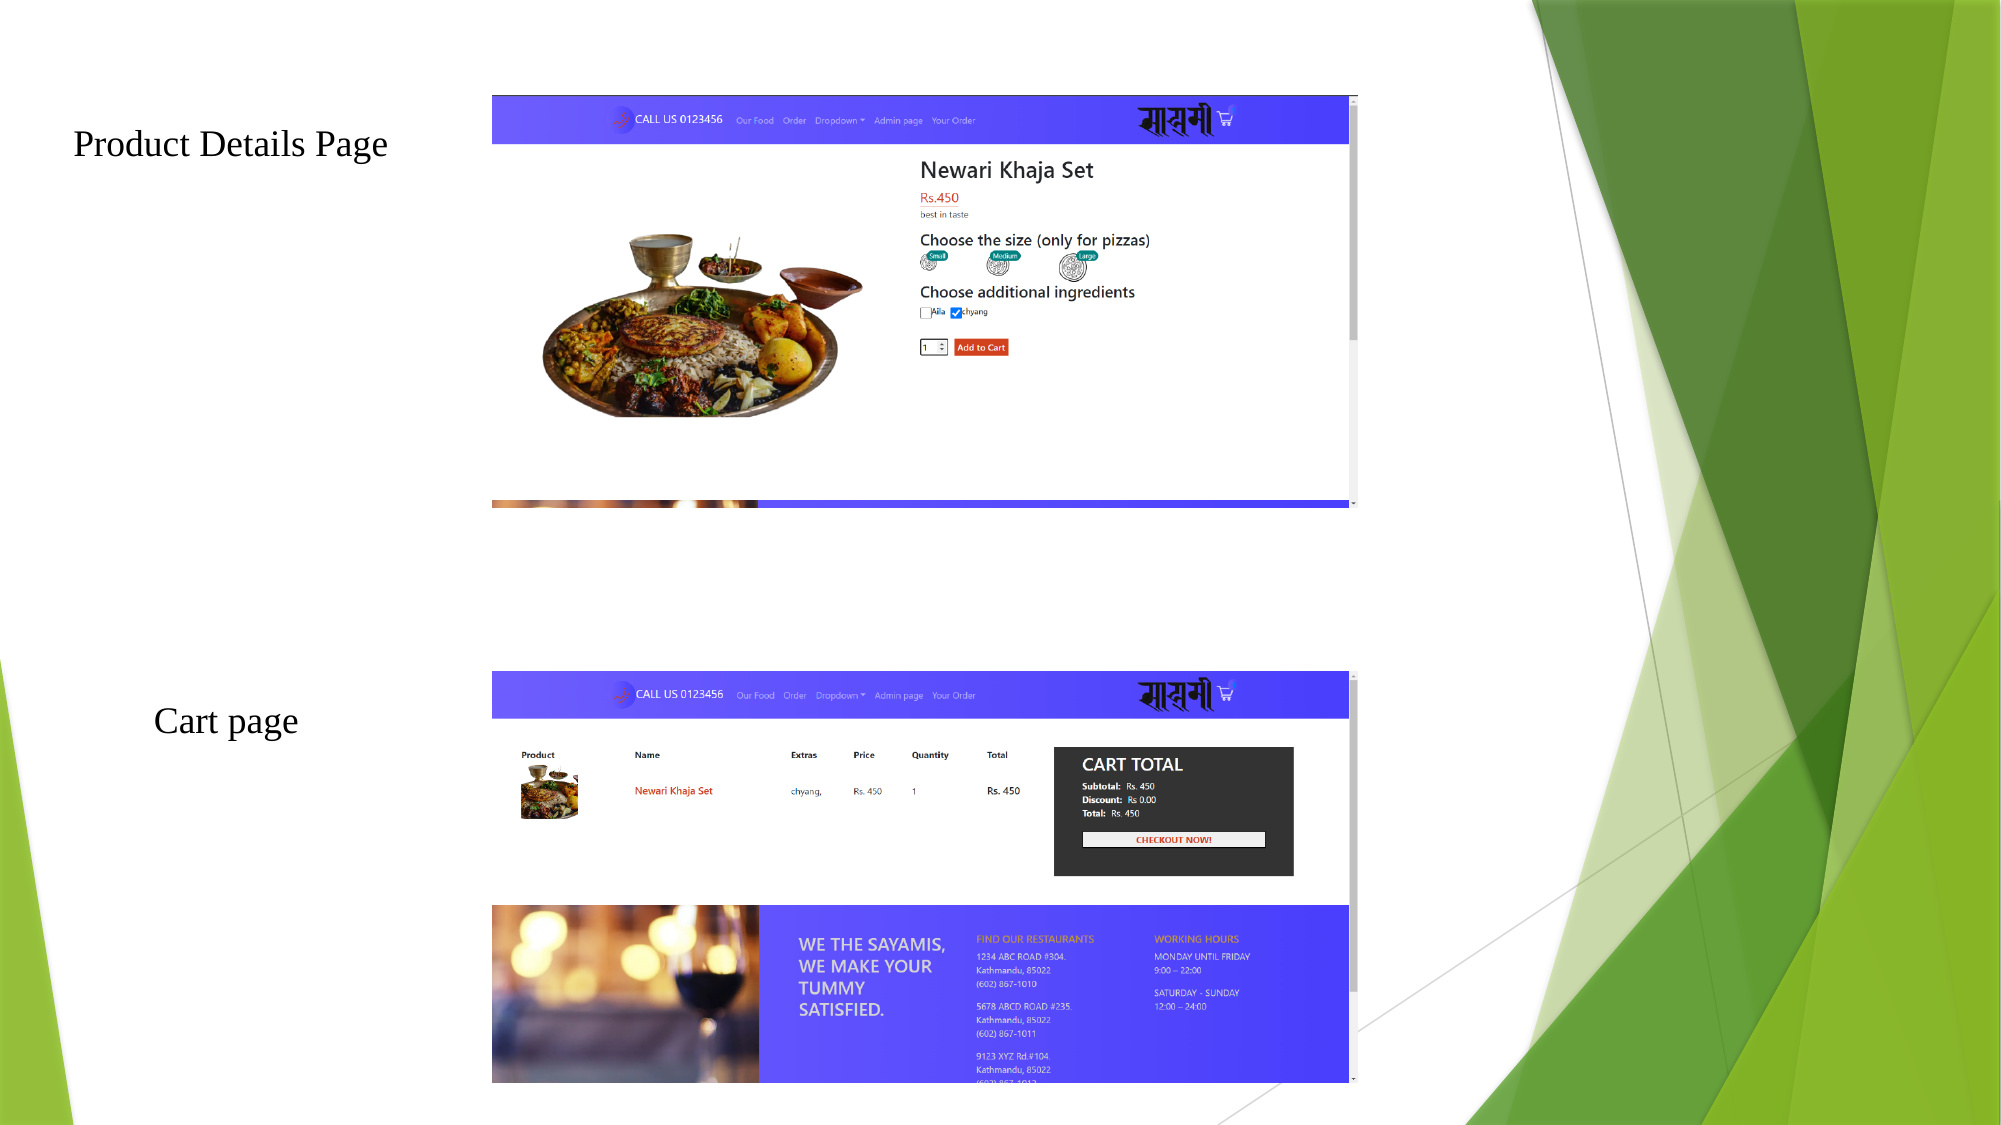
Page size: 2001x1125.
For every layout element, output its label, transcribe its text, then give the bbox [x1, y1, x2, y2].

text_box Product Details Page [38, 95, 424, 189]
text_box Cart page [38, 671, 424, 765]
picture [491, 671, 1359, 1083]
picture [491, 94, 1359, 509]
